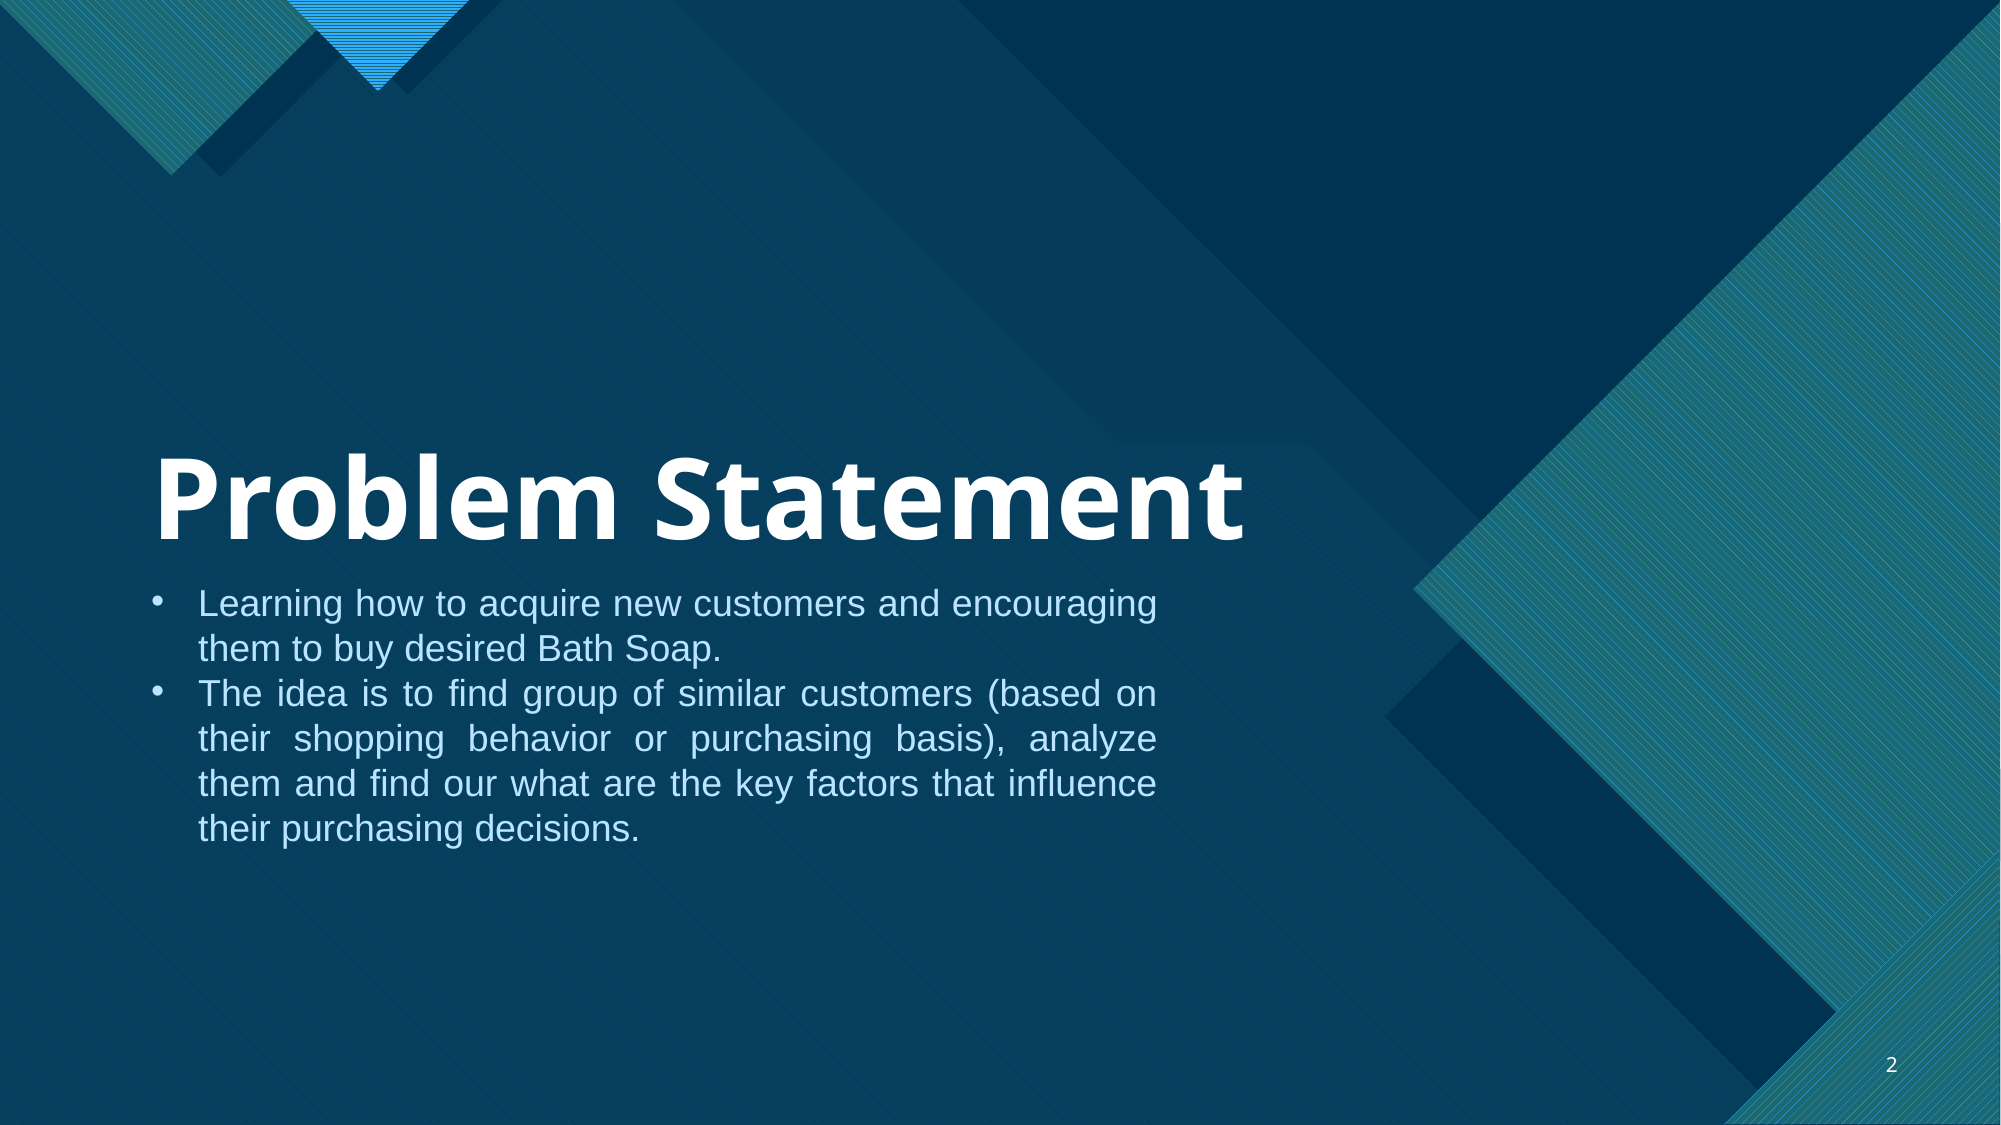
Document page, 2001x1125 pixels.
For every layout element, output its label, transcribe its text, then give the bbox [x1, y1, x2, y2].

slide_number 2 [1845, 1035, 1913, 1096]
title Problem Statement [136, 430, 1413, 572]
text_box Learning how to acquire new customers and encouraging them to buy desired Bath Soap. The idea is to find group of similar customers (based on their shopping behavior or purchasing basis), analyze them and find our what are the key factors that influence their purchasing decisions. [136, 571, 1173, 856]
